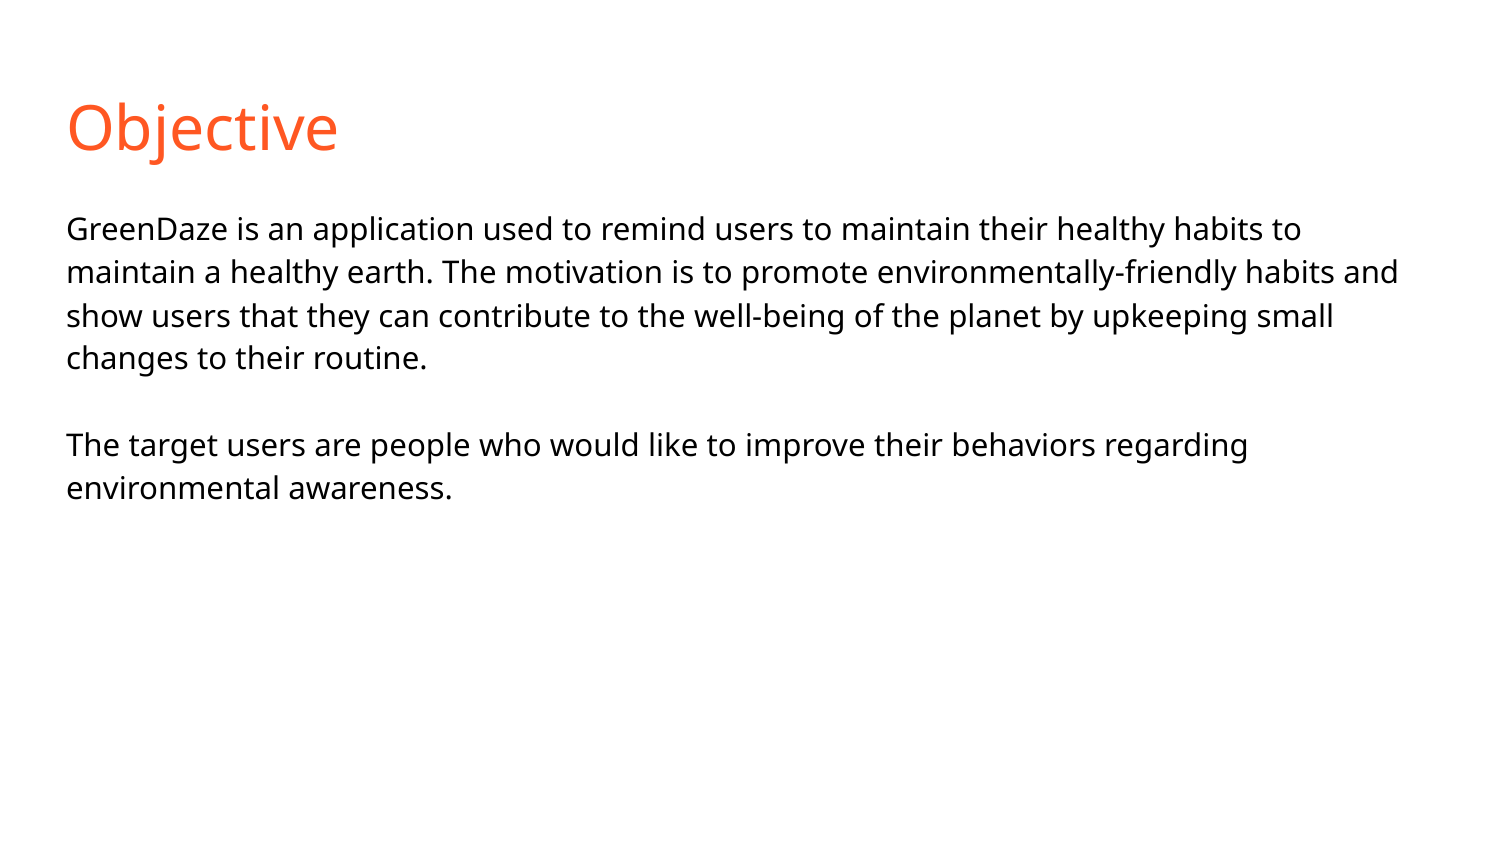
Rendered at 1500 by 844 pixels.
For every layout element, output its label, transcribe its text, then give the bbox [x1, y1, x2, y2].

list GreenDaze is an application used to remind users to maintain their healthy habits to maintain a healthy earth. The motivation is to promote environmentally-friendly habits and show users that they can contribute to the well-being of the planet by upkeeping small changes to their routine. The target users are people who would like to improve their behaviors regarding environmental awareness. [51, 189, 1449, 750]
title Objective [51, 72, 1449, 167]
